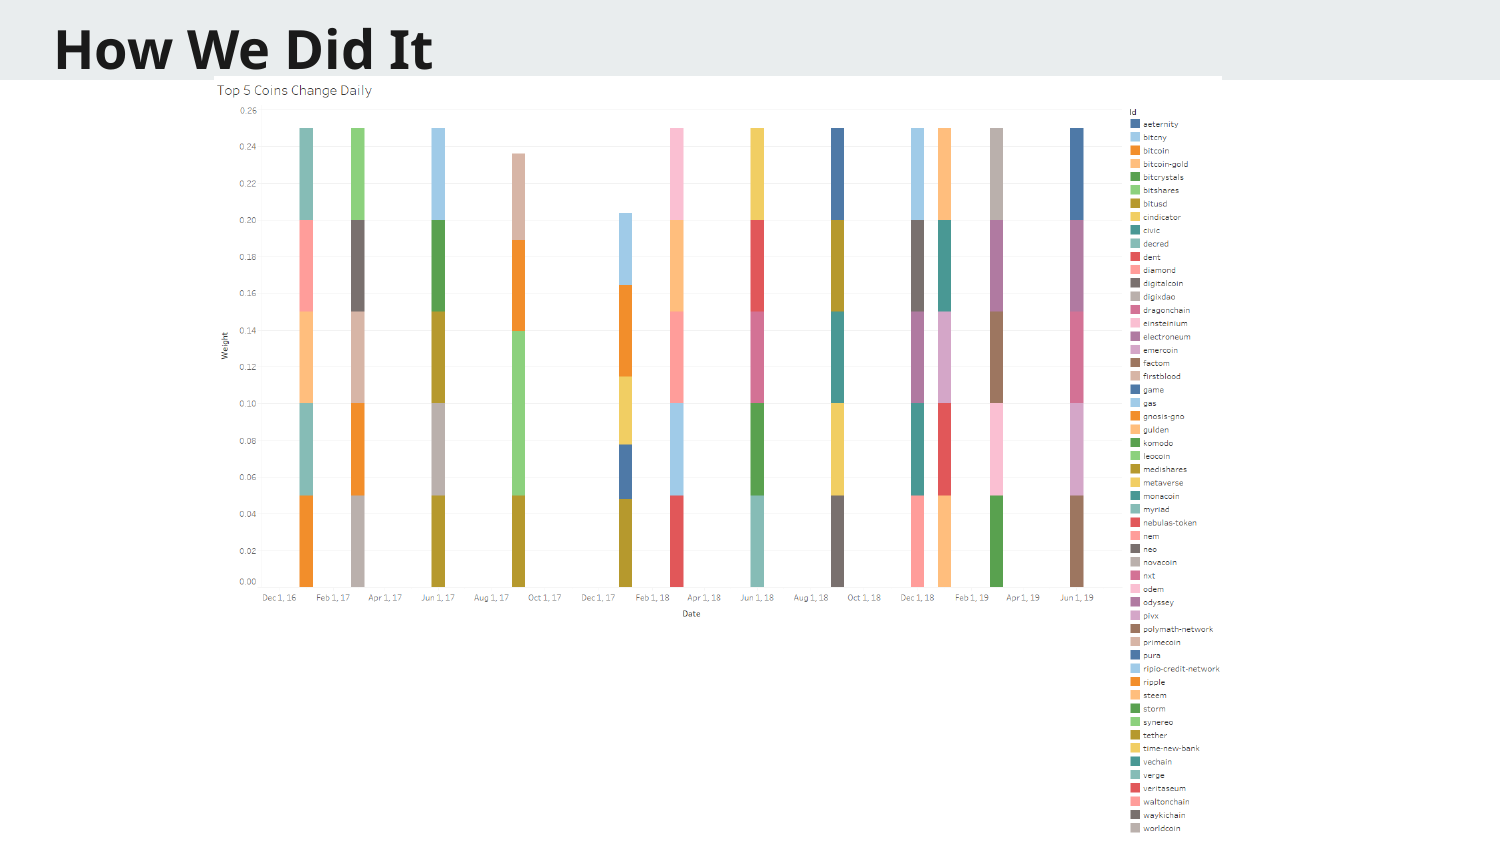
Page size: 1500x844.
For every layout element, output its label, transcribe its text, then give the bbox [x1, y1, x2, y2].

picture [214, 75, 1222, 834]
title How We Did It [38, 0, 1300, 88]
